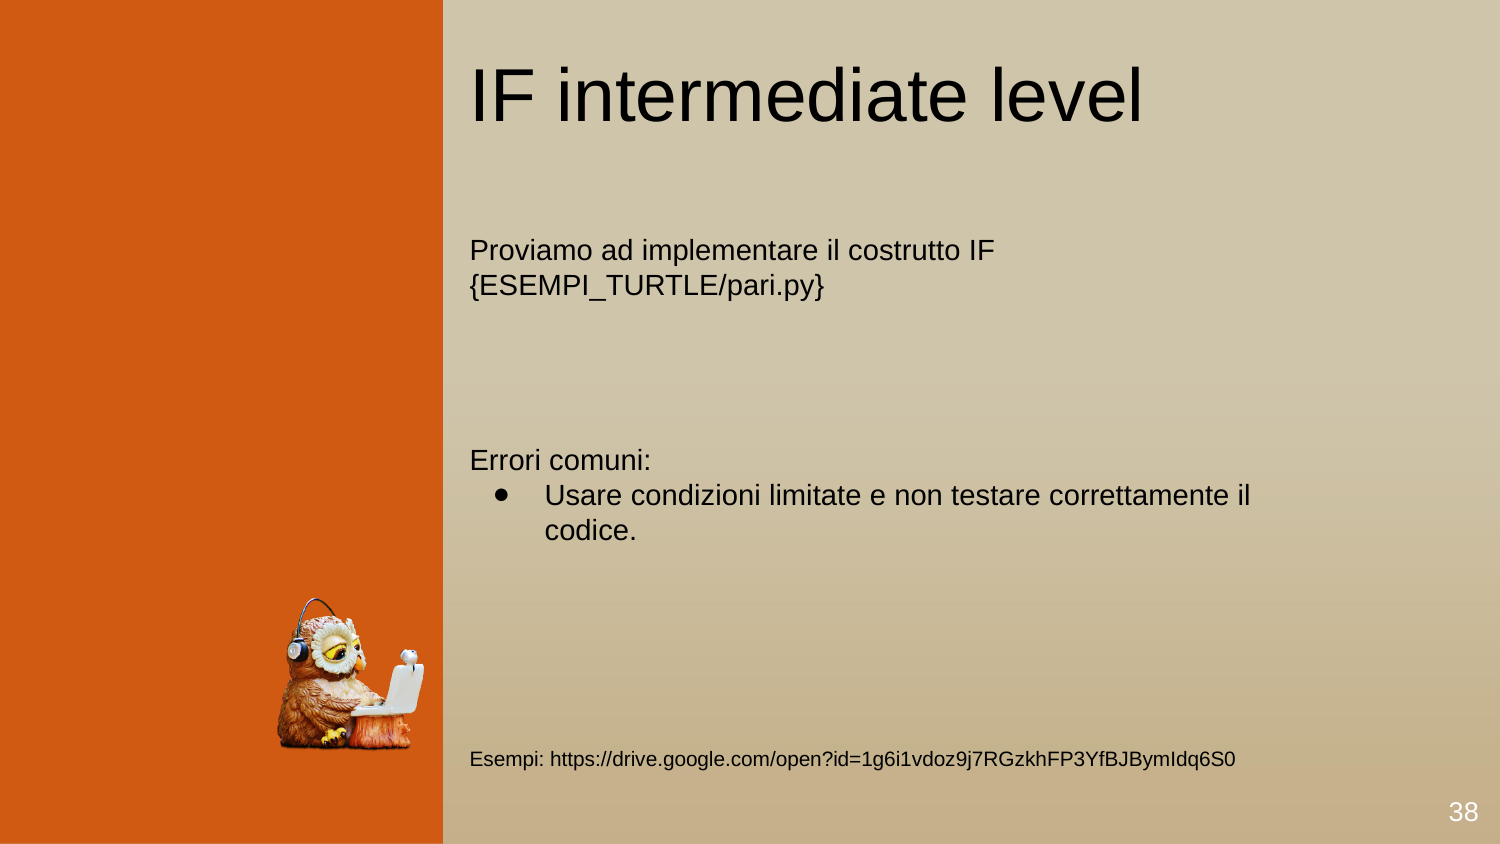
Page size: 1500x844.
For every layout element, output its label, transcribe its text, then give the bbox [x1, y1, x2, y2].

picture [277, 598, 424, 752]
text_box Proviamo ad implementare il costrutto IF {ESEMPI_TURTLE/pari.py} Errori comuni: Usare condizioni limitate e non testare correttamente il codice. Esempi: https://drive.google.com/open?id=1g6i1vdoz9j7RGzkhFP3YfBJBymIdq6S0 [454, 181, 1303, 663]
picture [443, 0, 1500, 844]
text_box IF intermediate level [454, 43, 1381, 139]
slide_number 38 [1403, 779, 1494, 844]
